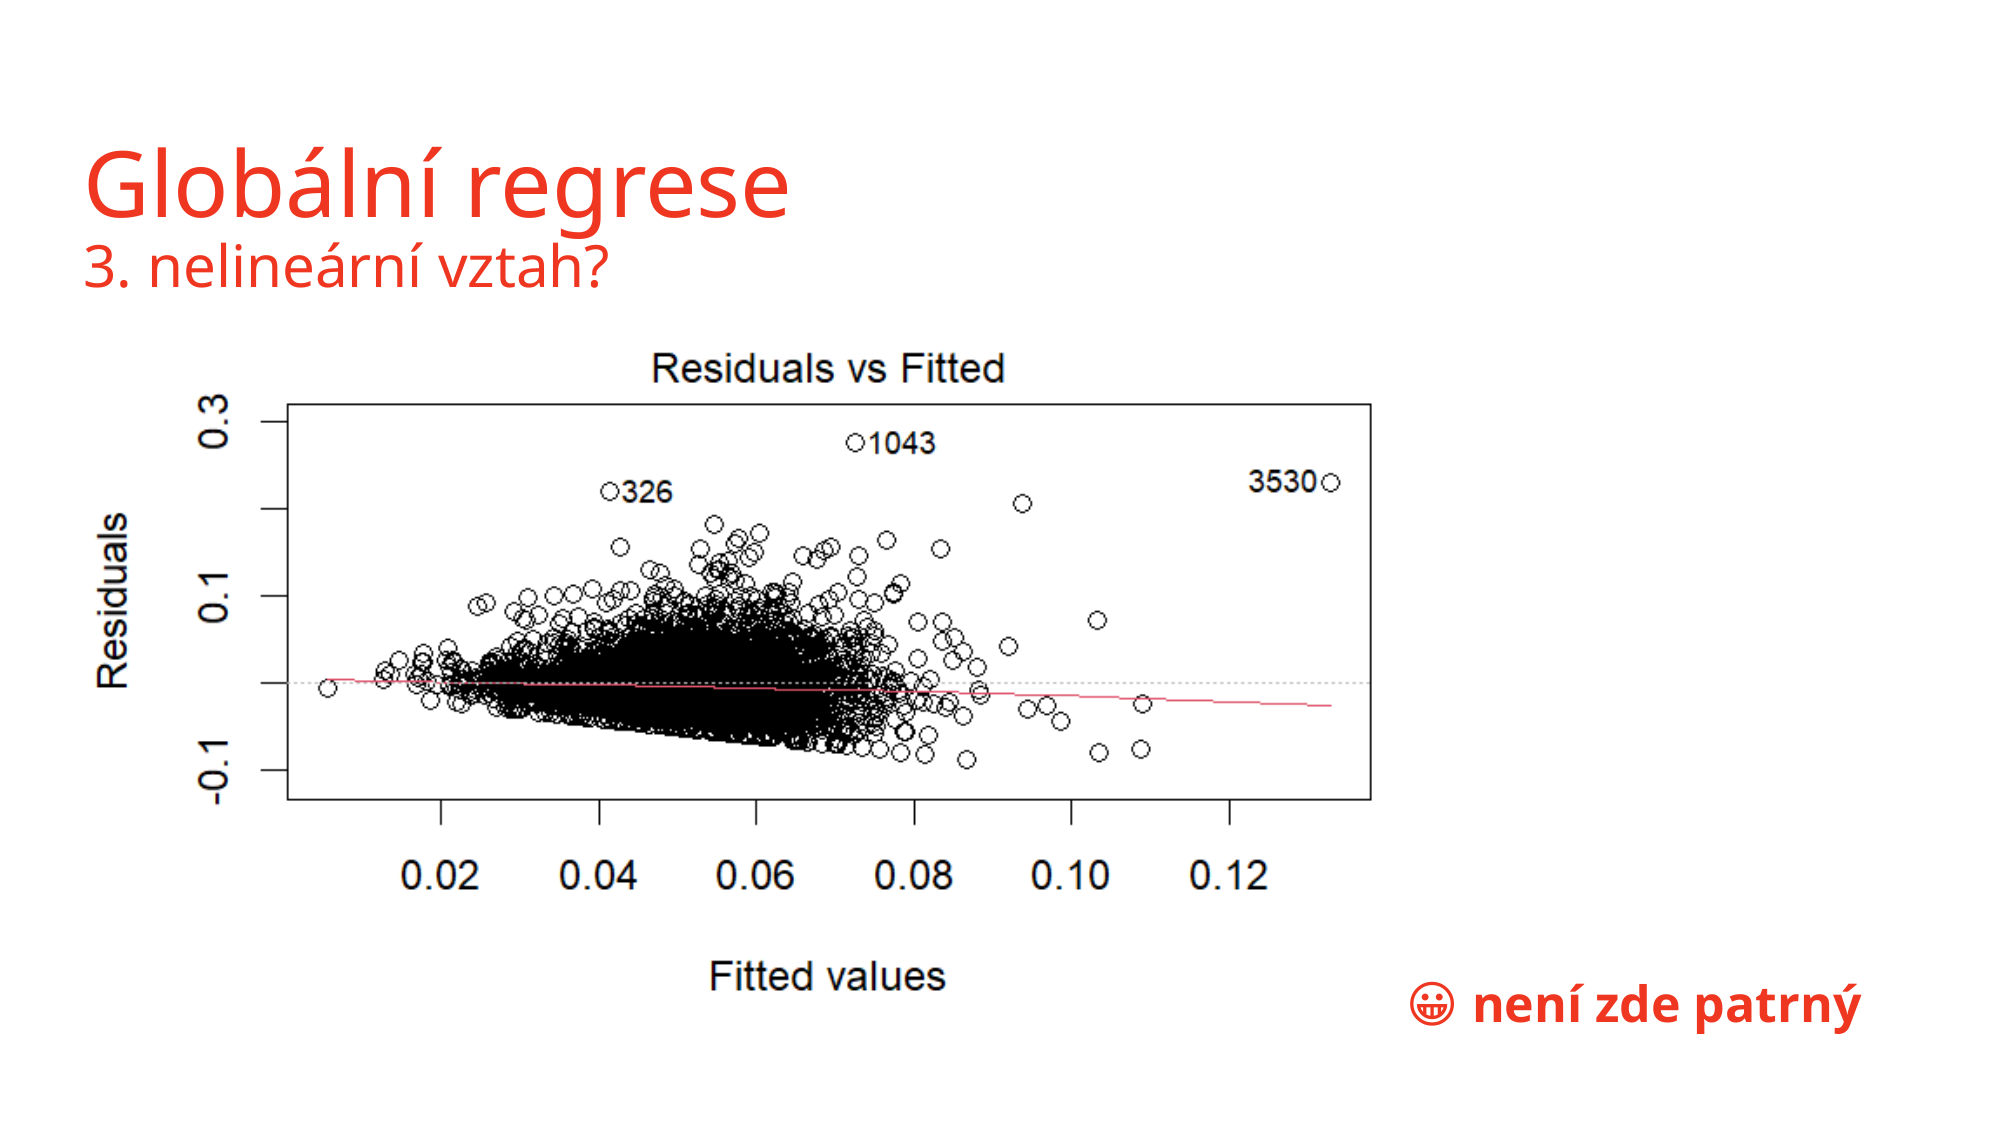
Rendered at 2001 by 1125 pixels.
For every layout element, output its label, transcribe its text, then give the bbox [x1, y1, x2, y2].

title Globální regrese 3. nelineární vztah? [68, 59, 1794, 379]
picture [87, 261, 1466, 1003]
text_box 😀 není zde patrný [1343, 964, 1925, 1040]
